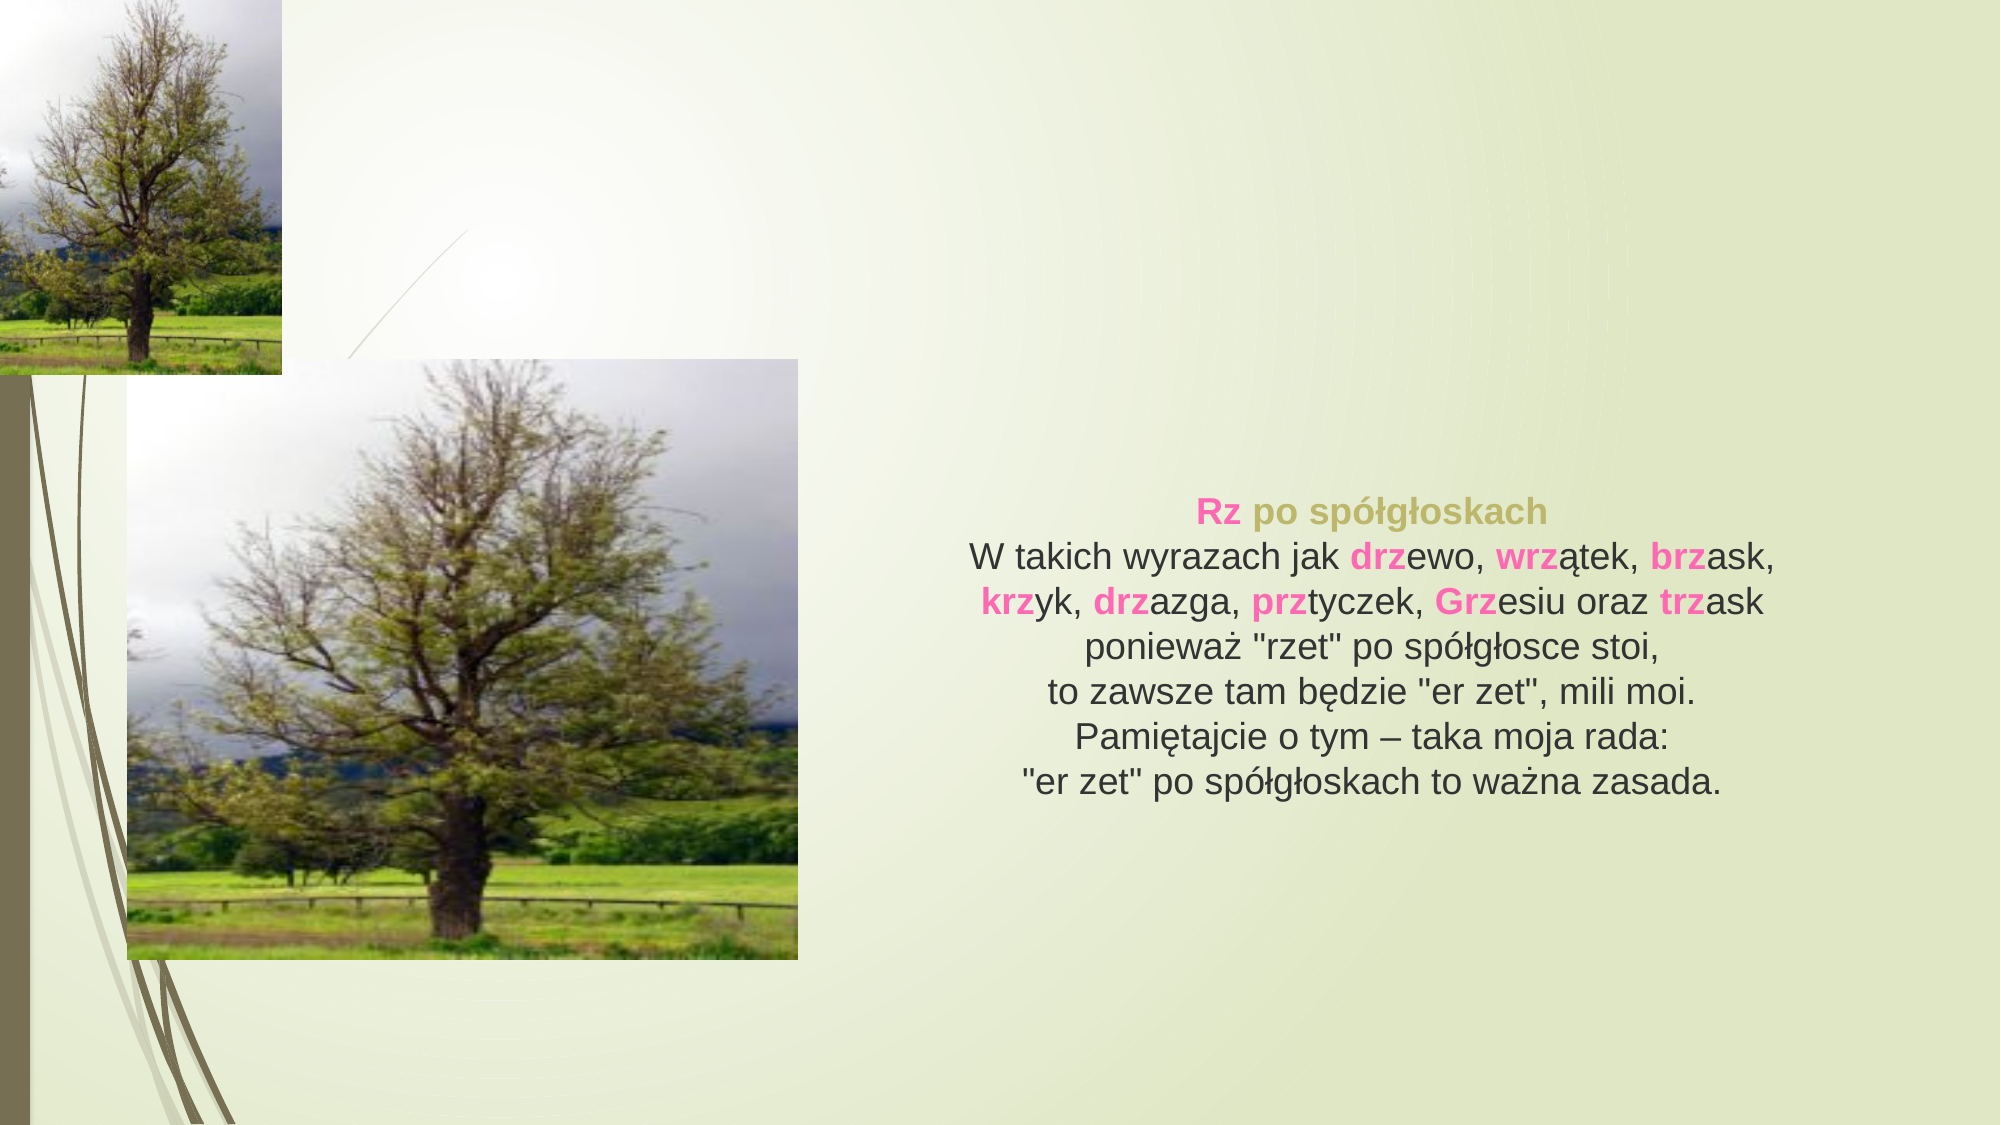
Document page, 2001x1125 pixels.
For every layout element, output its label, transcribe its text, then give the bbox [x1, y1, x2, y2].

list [127, 359, 799, 961]
text_box Rz po spółgłoskach W takich wyrazach jak drzewo, wrzątek, brzask, krzyk, drzazga, prztyczek, Grzesiu oraz trzask ponieważ "rzet" po spółgłosce stoi, to zawsze tam będzie "er zet", mili moi. Pamiętajcie o tym – taka moja rada: "er zet" po spółgłoskach to ważna zasada. [872, 479, 1873, 809]
picture [0, 0, 282, 376]
